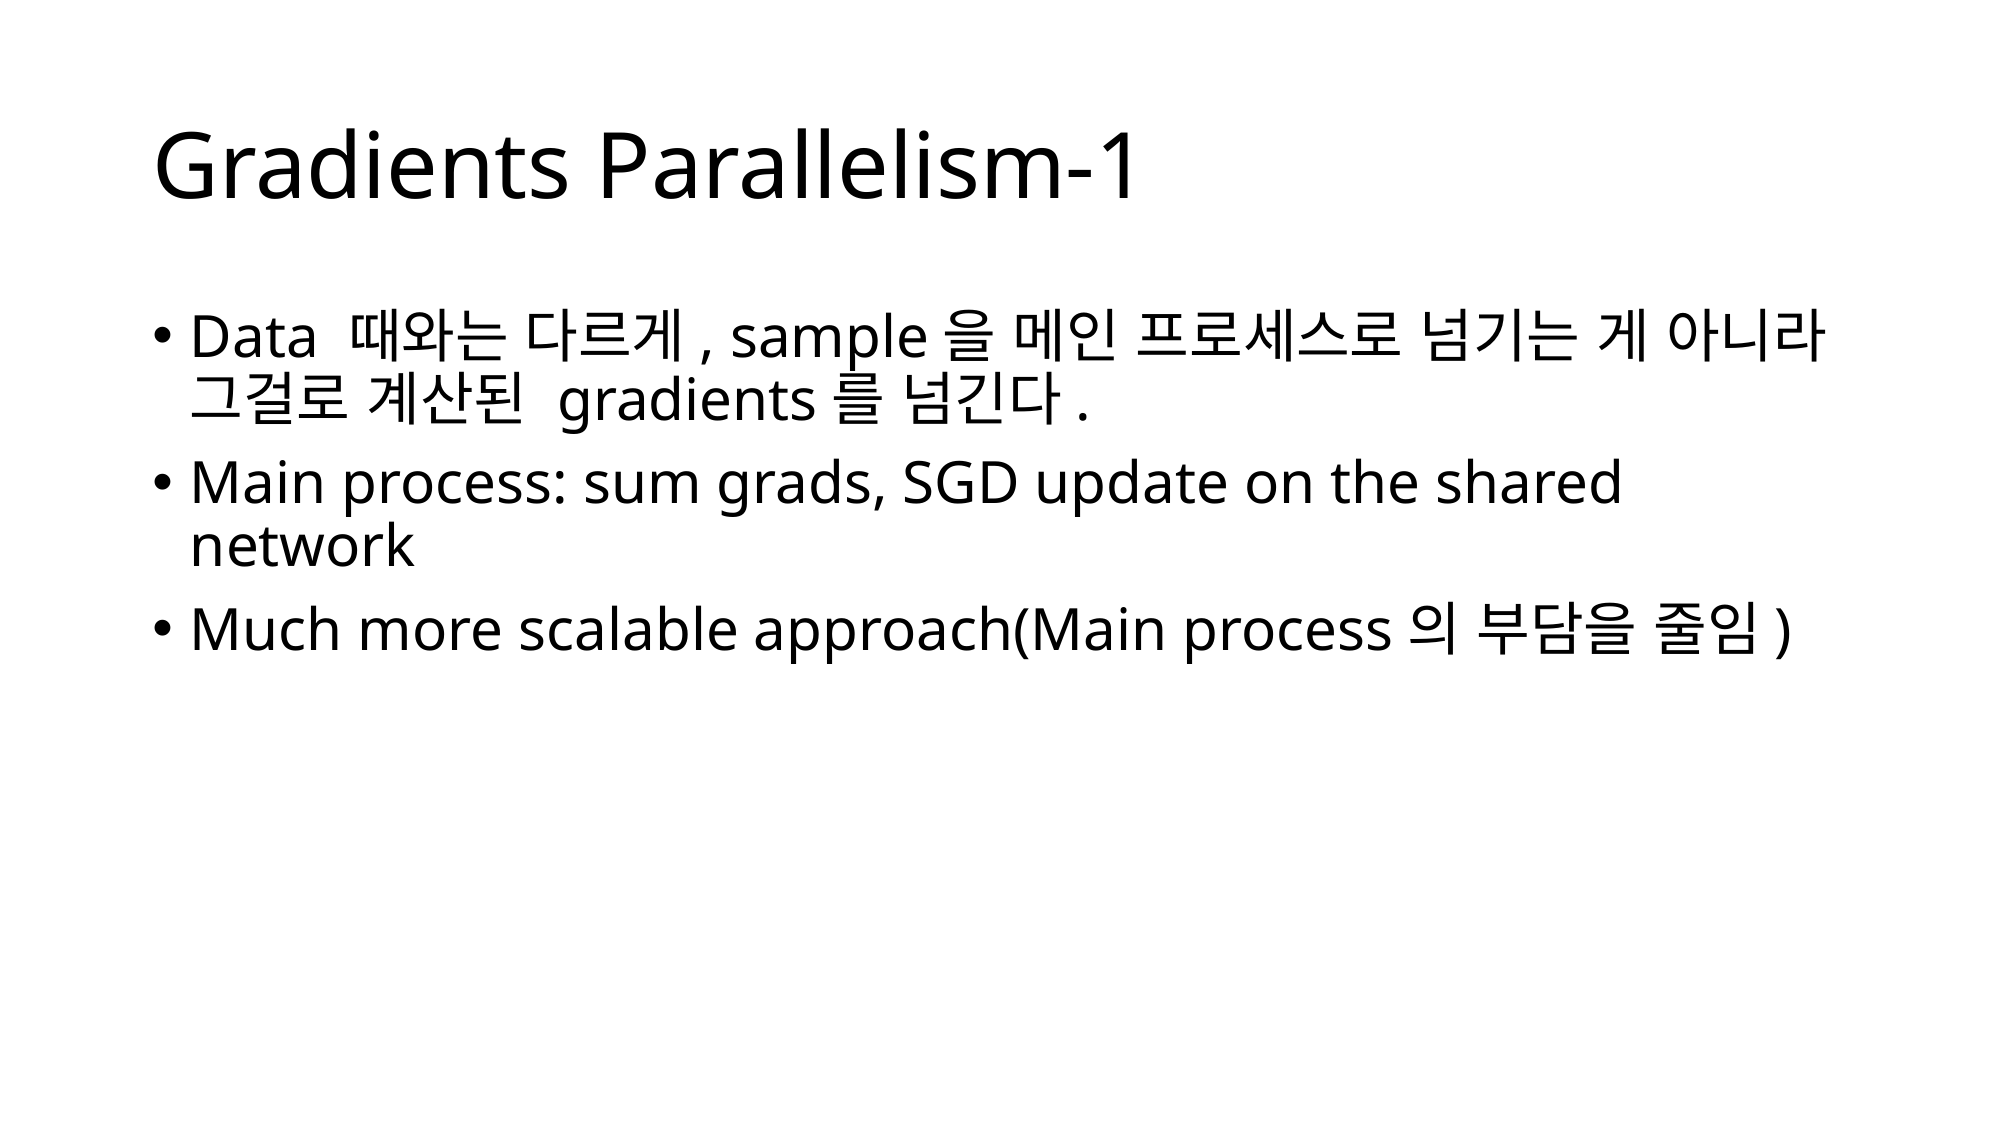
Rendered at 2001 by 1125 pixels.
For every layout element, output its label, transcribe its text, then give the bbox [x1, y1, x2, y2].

title Gradients Parallelism-1 [137, 59, 1863, 278]
list Data 때와는 다르게, sample을 메인 프로세스로 넘기는 게 아니라 그걸로 계산된 gradients를 넘긴다. Main process: sum grads, SGD update on the shared network Much more scalable approach(Main process의 부담을 줄임) [137, 299, 1863, 696]
